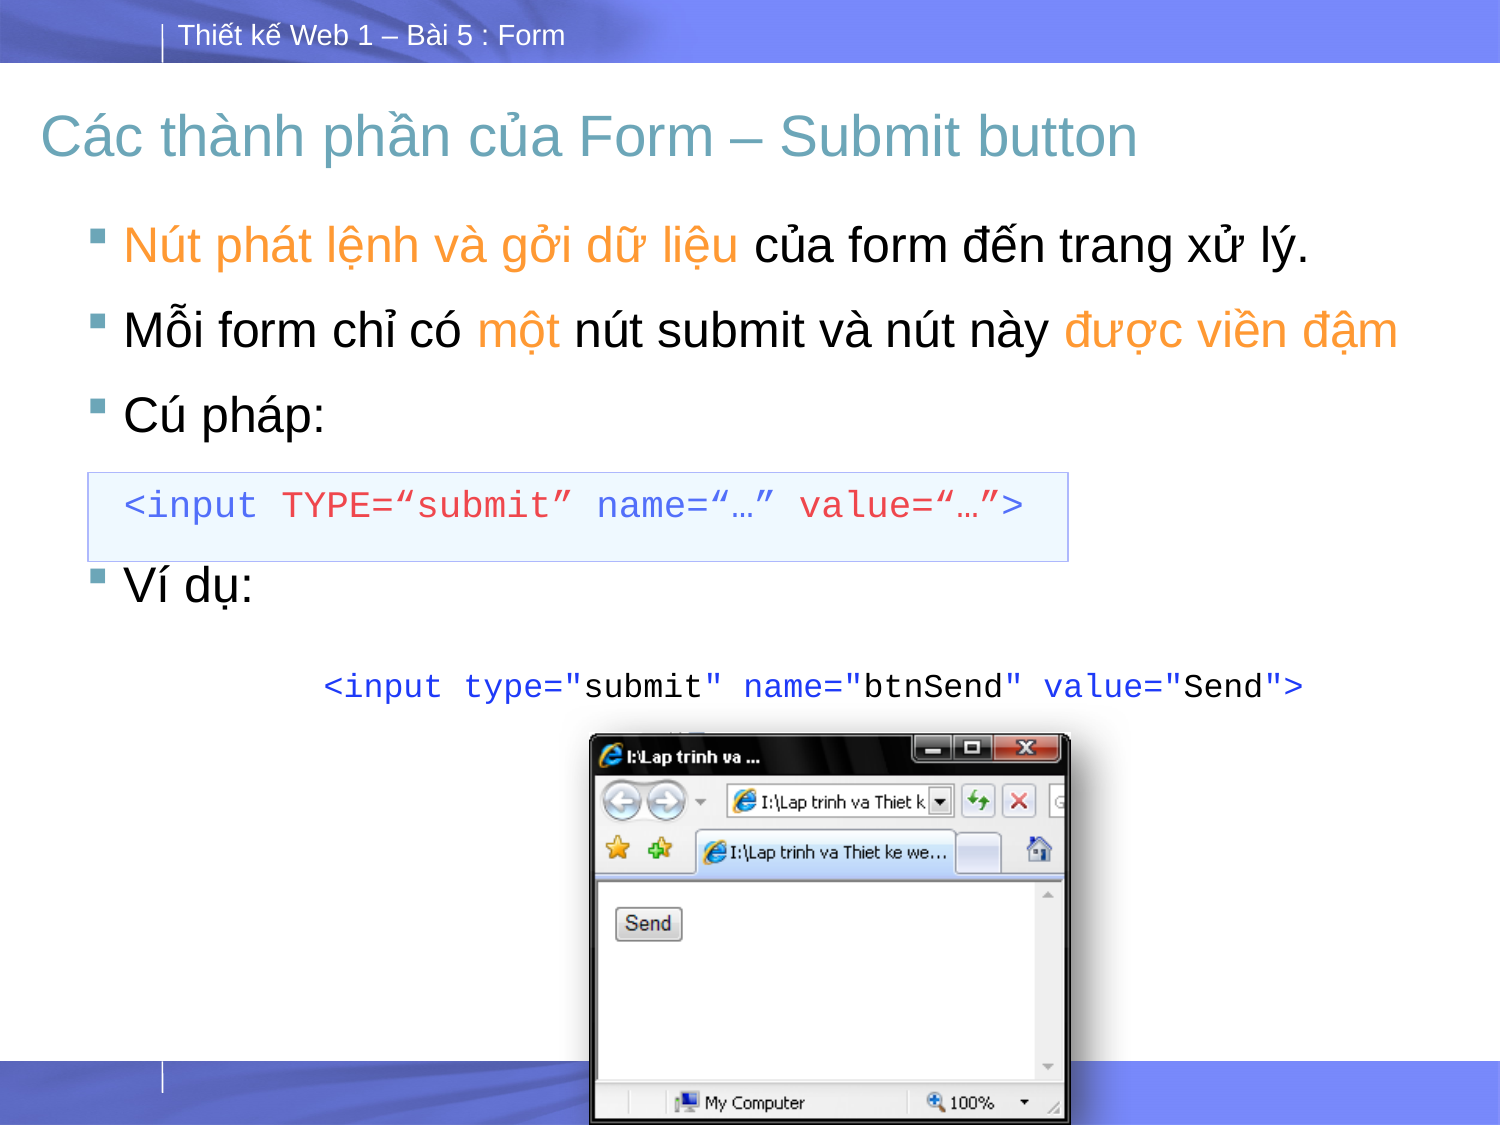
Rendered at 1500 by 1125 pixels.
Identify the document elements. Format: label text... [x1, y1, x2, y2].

title Các thành phần của Form – Submit button [25, 95, 1449, 178]
picture [0, 732, 1071, 1125]
picture [1079, 1061, 1500, 1125]
list Nút phát lệnh và gởi dữ liệu của form đến trang xử lý. Mỗi form chỉ có một nút submit và nút này được viền đậm Cú pháp: <input TYPE=“submit” name=“…” value=“…”> Ví dụ: [71, 204, 1451, 649]
text_box <input type="submit" name="btnSend" value="Send"> [217, 656, 1410, 712]
picture [0, 0, 1500, 63]
text_box [87, 472, 1069, 562]
